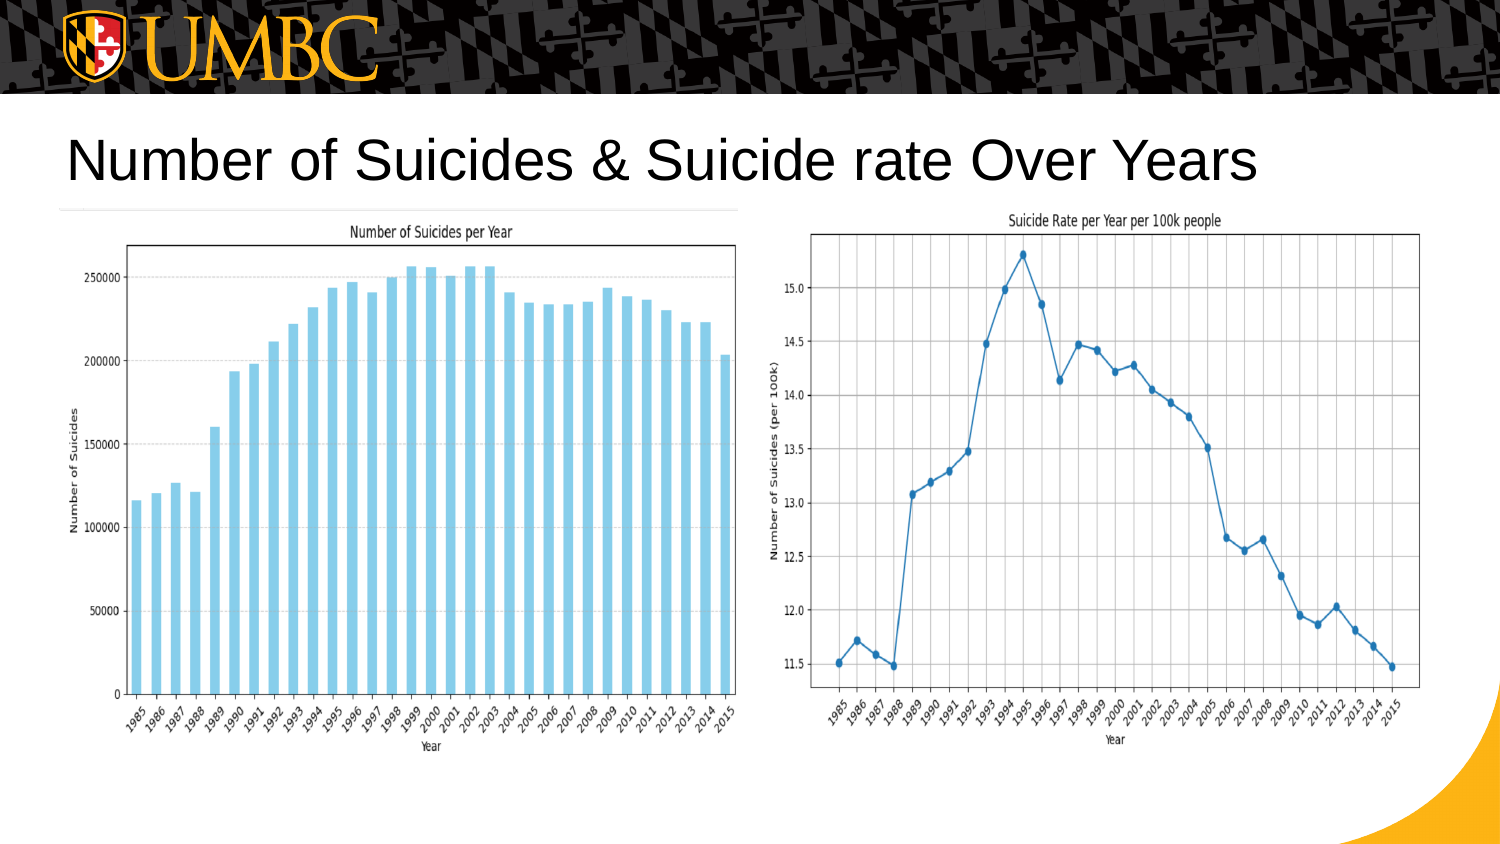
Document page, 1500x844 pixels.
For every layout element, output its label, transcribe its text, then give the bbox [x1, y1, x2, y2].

picture [0, 0, 1500, 94]
picture [50, 200, 1500, 844]
title Number of Suicides & Suicide rate Over Years [51, 106, 1449, 201]
